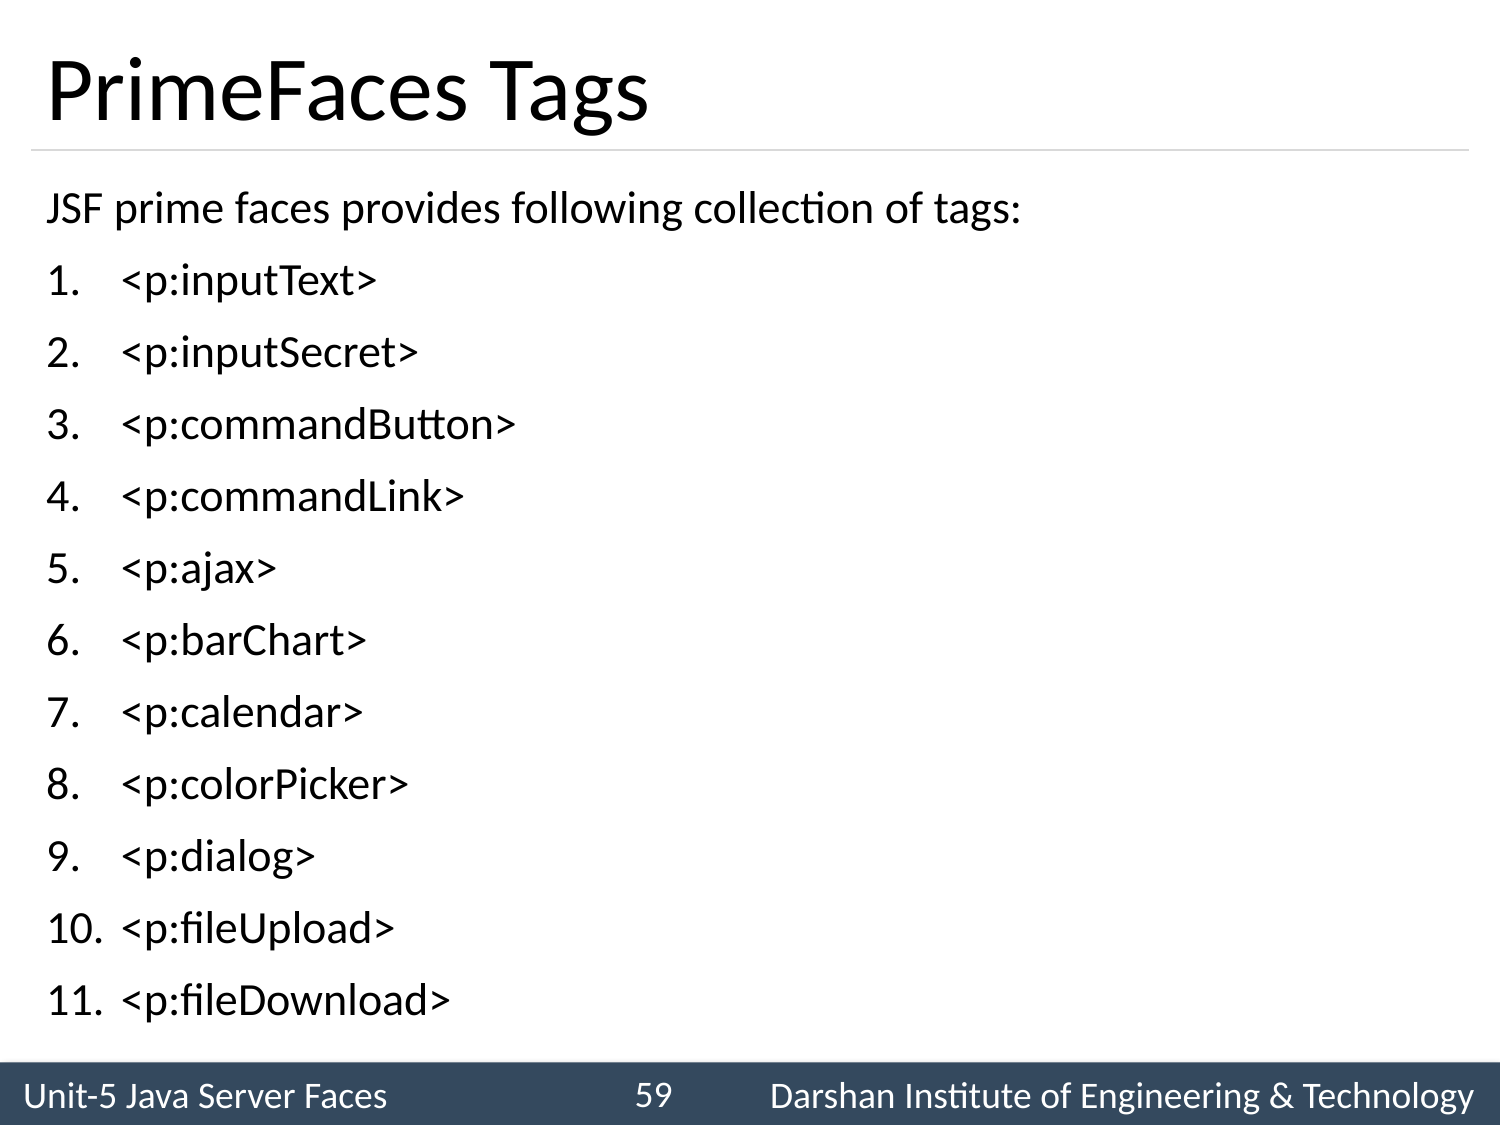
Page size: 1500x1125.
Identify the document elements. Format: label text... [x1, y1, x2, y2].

slide_number 59 [587, 1062, 688, 1123]
list JSF prime faces provides following collection of tags: <p:inputText> <p:inputSecret> <p:commandButton> <p:commandLink> <p:ajax> <p:barChart> <p:calendar> <p:colorPicker> <p:dialog> <p:fileUpload> <p:fileDownload> [31, 162, 1469, 1038]
title PrimeFaces Tags [31, 17, 1469, 150]
